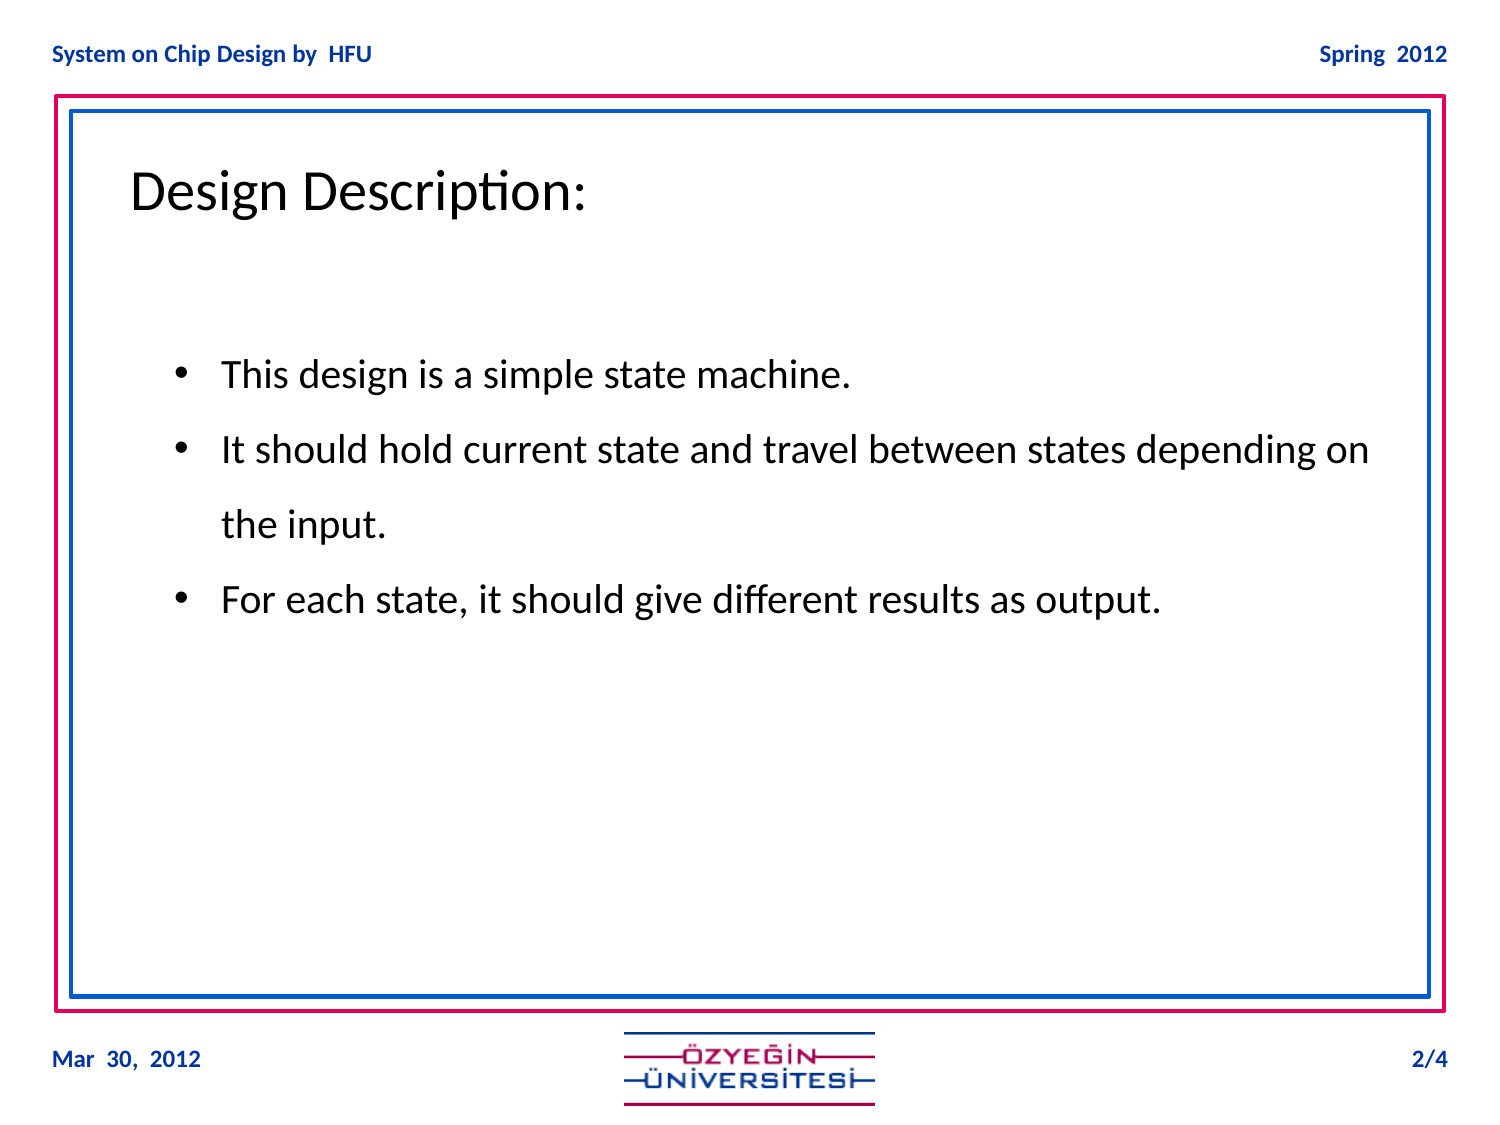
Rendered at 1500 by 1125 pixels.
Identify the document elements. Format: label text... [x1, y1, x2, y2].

text_box This design is a simple state machine. It should hold current state and travel between states depending on the input. For each state, it should give different results as output. [159, 314, 1447, 630]
picture [624, 1032, 875, 1106]
text_box Design Description: [115, 144, 603, 229]
